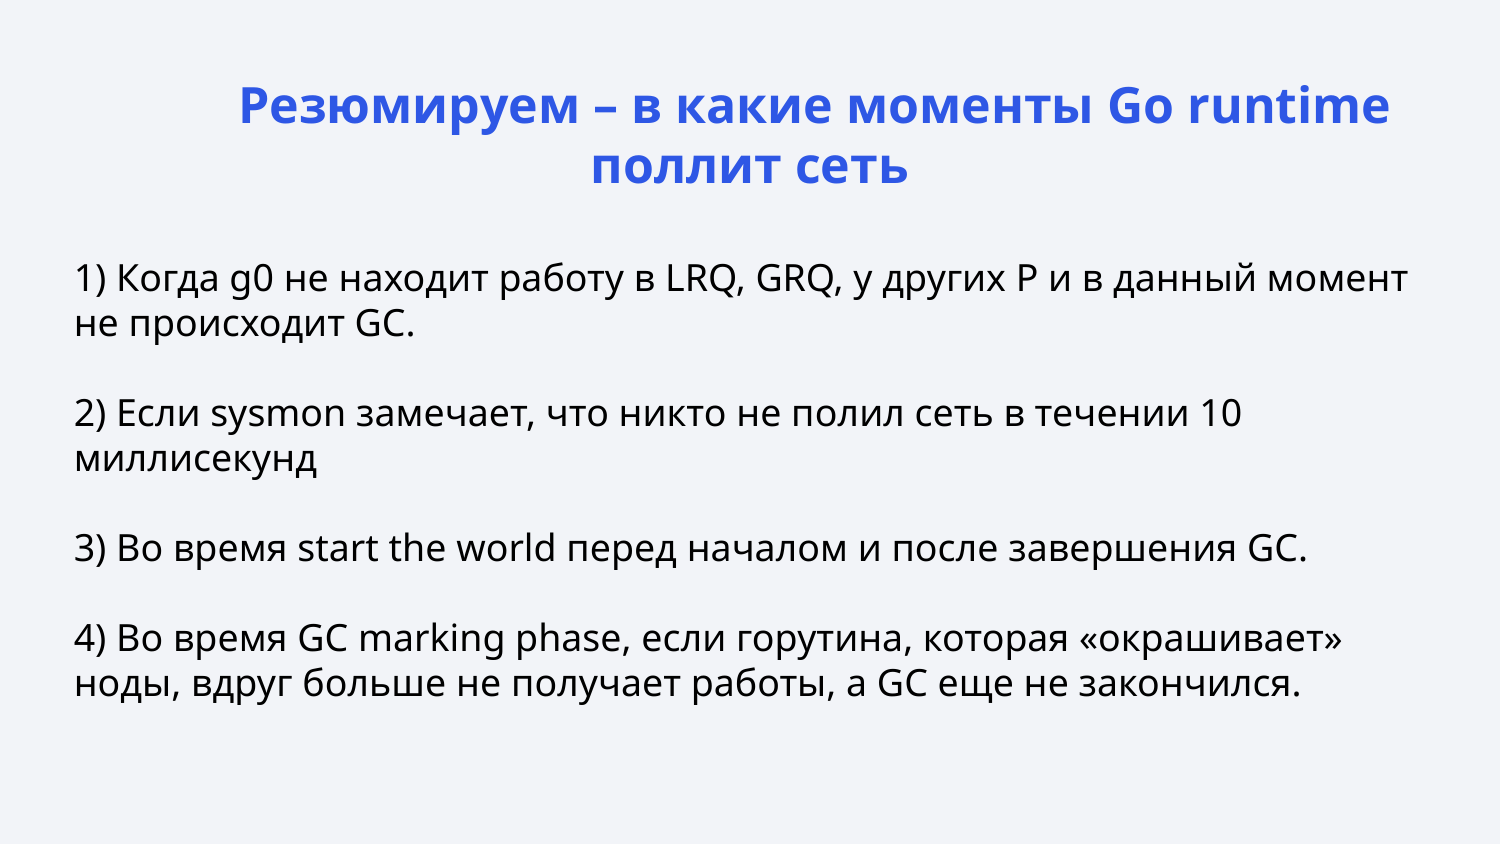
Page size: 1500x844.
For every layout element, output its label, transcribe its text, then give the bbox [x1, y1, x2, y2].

text_box Резюмируем – в какие моменты Go runtime поллит сеть 1) Когда g0 не находит работу в LRQ, GRQ, у других P и в данный момент не происходит GC. 2) Если sysmon замечает, что никто не полил сеть в течении 10 миллисекунд 3) Во время start the world перед началом и после завершения GC. 4) Во время GC marking phase, если горутина, которая «окрашивает» ноды, вдруг больше не получает работы, а GC еще не закончился. [59, 58, 1441, 230]
text_box [59, 235, 1441, 776]
